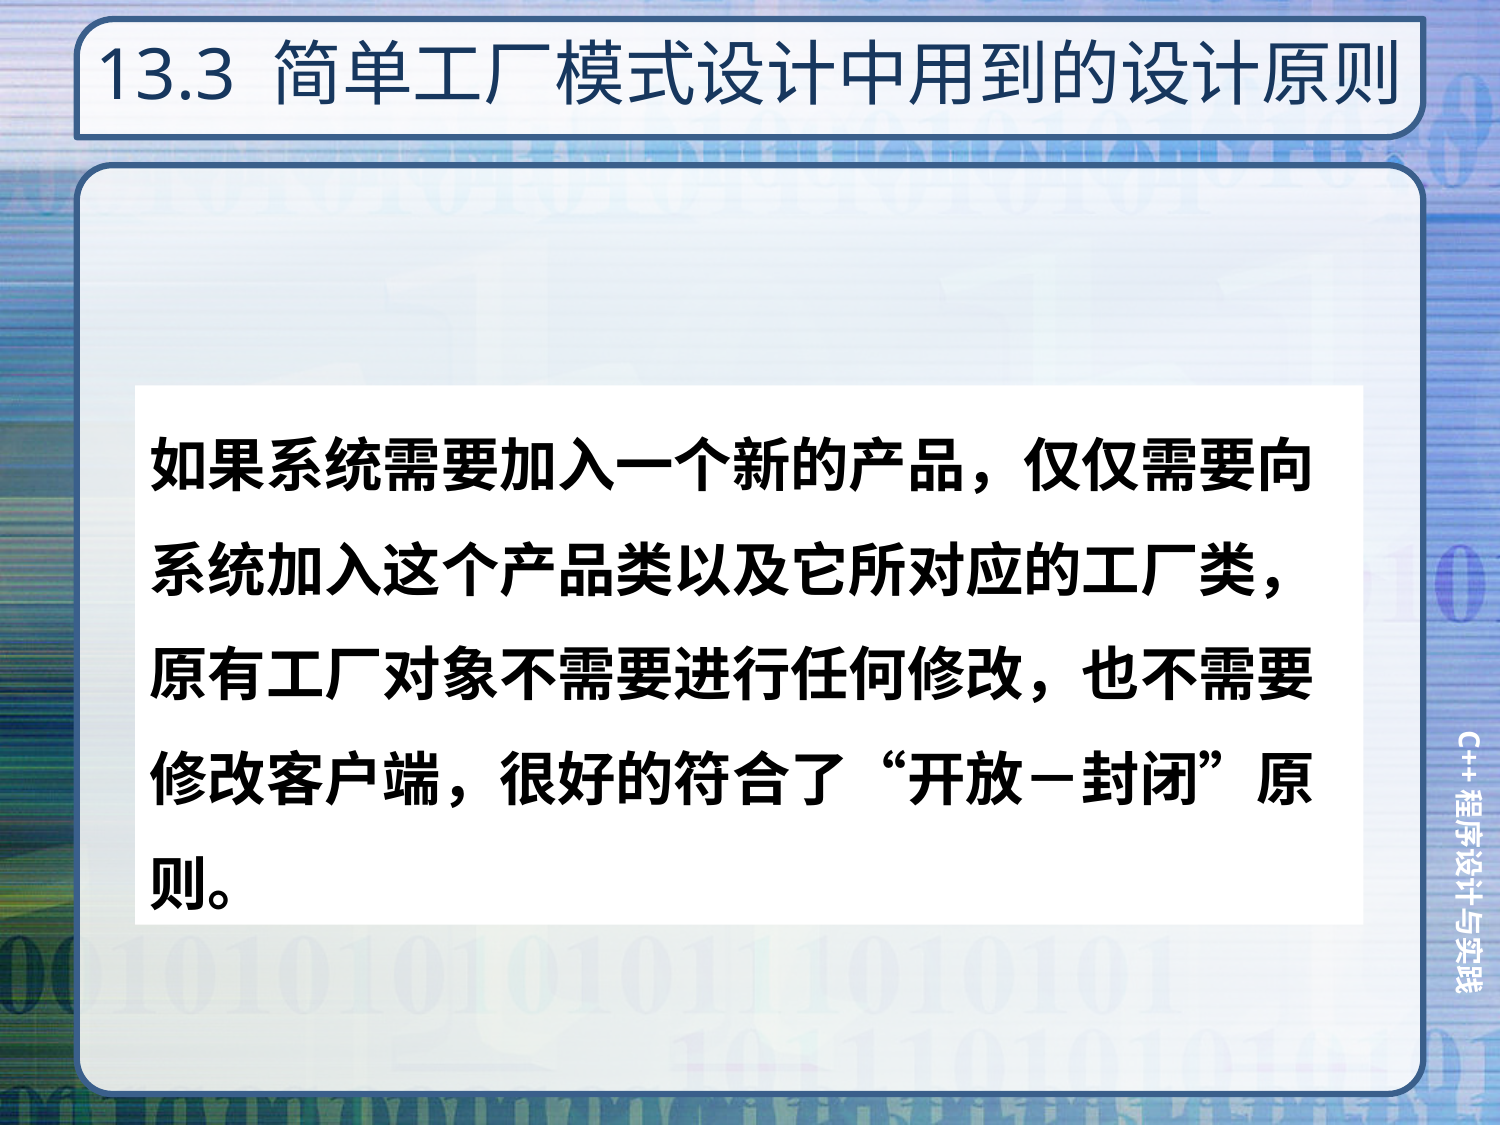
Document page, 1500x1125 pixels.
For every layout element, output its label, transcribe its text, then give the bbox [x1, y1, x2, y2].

title 13.3 简单工厂模式设计中用到的设计原则 [76, 21, 1423, 135]
text_box 如果系统需要加入一个新的产品，仅仅需要向系统加入这个产品类以及它所对应的工厂类，原有工厂对象不需要进行任何修改，也不需要修改客户端，很好的符合了“开放－封闭”原则。 [135, 385, 1364, 925]
picture [0, 0, 1500, 1125]
